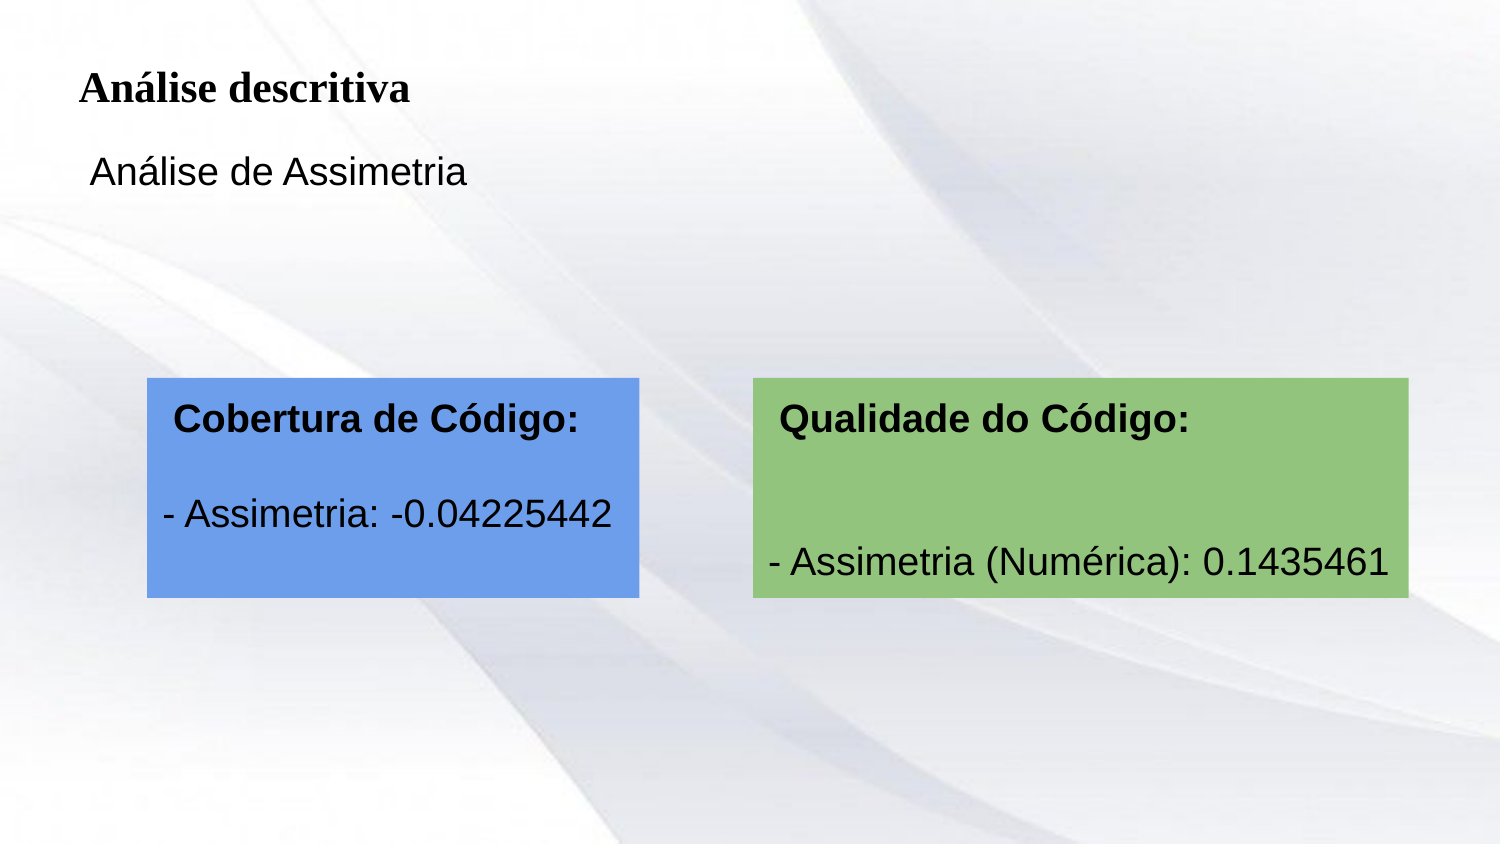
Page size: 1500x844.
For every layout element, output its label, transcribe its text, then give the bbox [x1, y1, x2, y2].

picture [0, 0, 1500, 844]
text_box Qualidade do Código: - Assimetria (Numérica): 0.1435461 [753, 377, 1409, 598]
text_box Cobertura de Código: - Assimetria: -0.04225442 [147, 377, 640, 598]
title Análise descritiva [63, 39, 429, 130]
text_box Análise de Assimetria [63, 130, 1316, 256]
